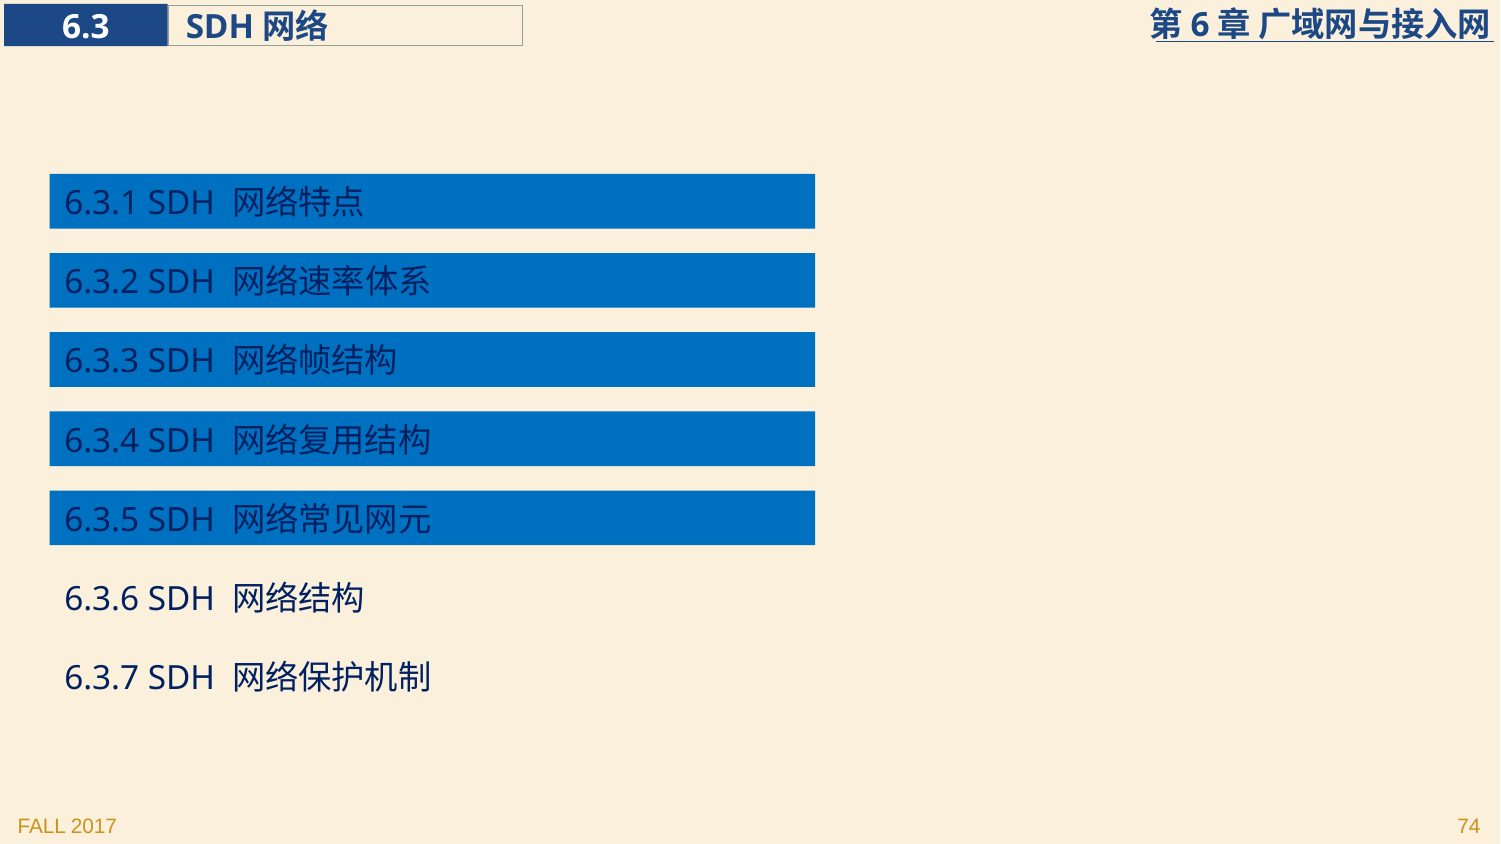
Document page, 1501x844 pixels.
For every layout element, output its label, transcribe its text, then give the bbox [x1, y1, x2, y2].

text_box 6.3.7 SDH 网络保护机制 [49, 648, 816, 704]
text_box 6.3.4 SDH 网络复用结构 [49, 411, 816, 467]
text_box 6.3.2 SDH 网络速率体系 [49, 253, 816, 308]
text_box 6.3.6 SDH 网络结构 [49, 569, 816, 625]
text_box 6.3.3 SDH 网络帧结构 [49, 332, 816, 387]
text_box 6.3.5 SDH 网络常见网元 [49, 490, 816, 546]
text_box 6.3.1 SDH 网络特点 [49, 173, 816, 229]
